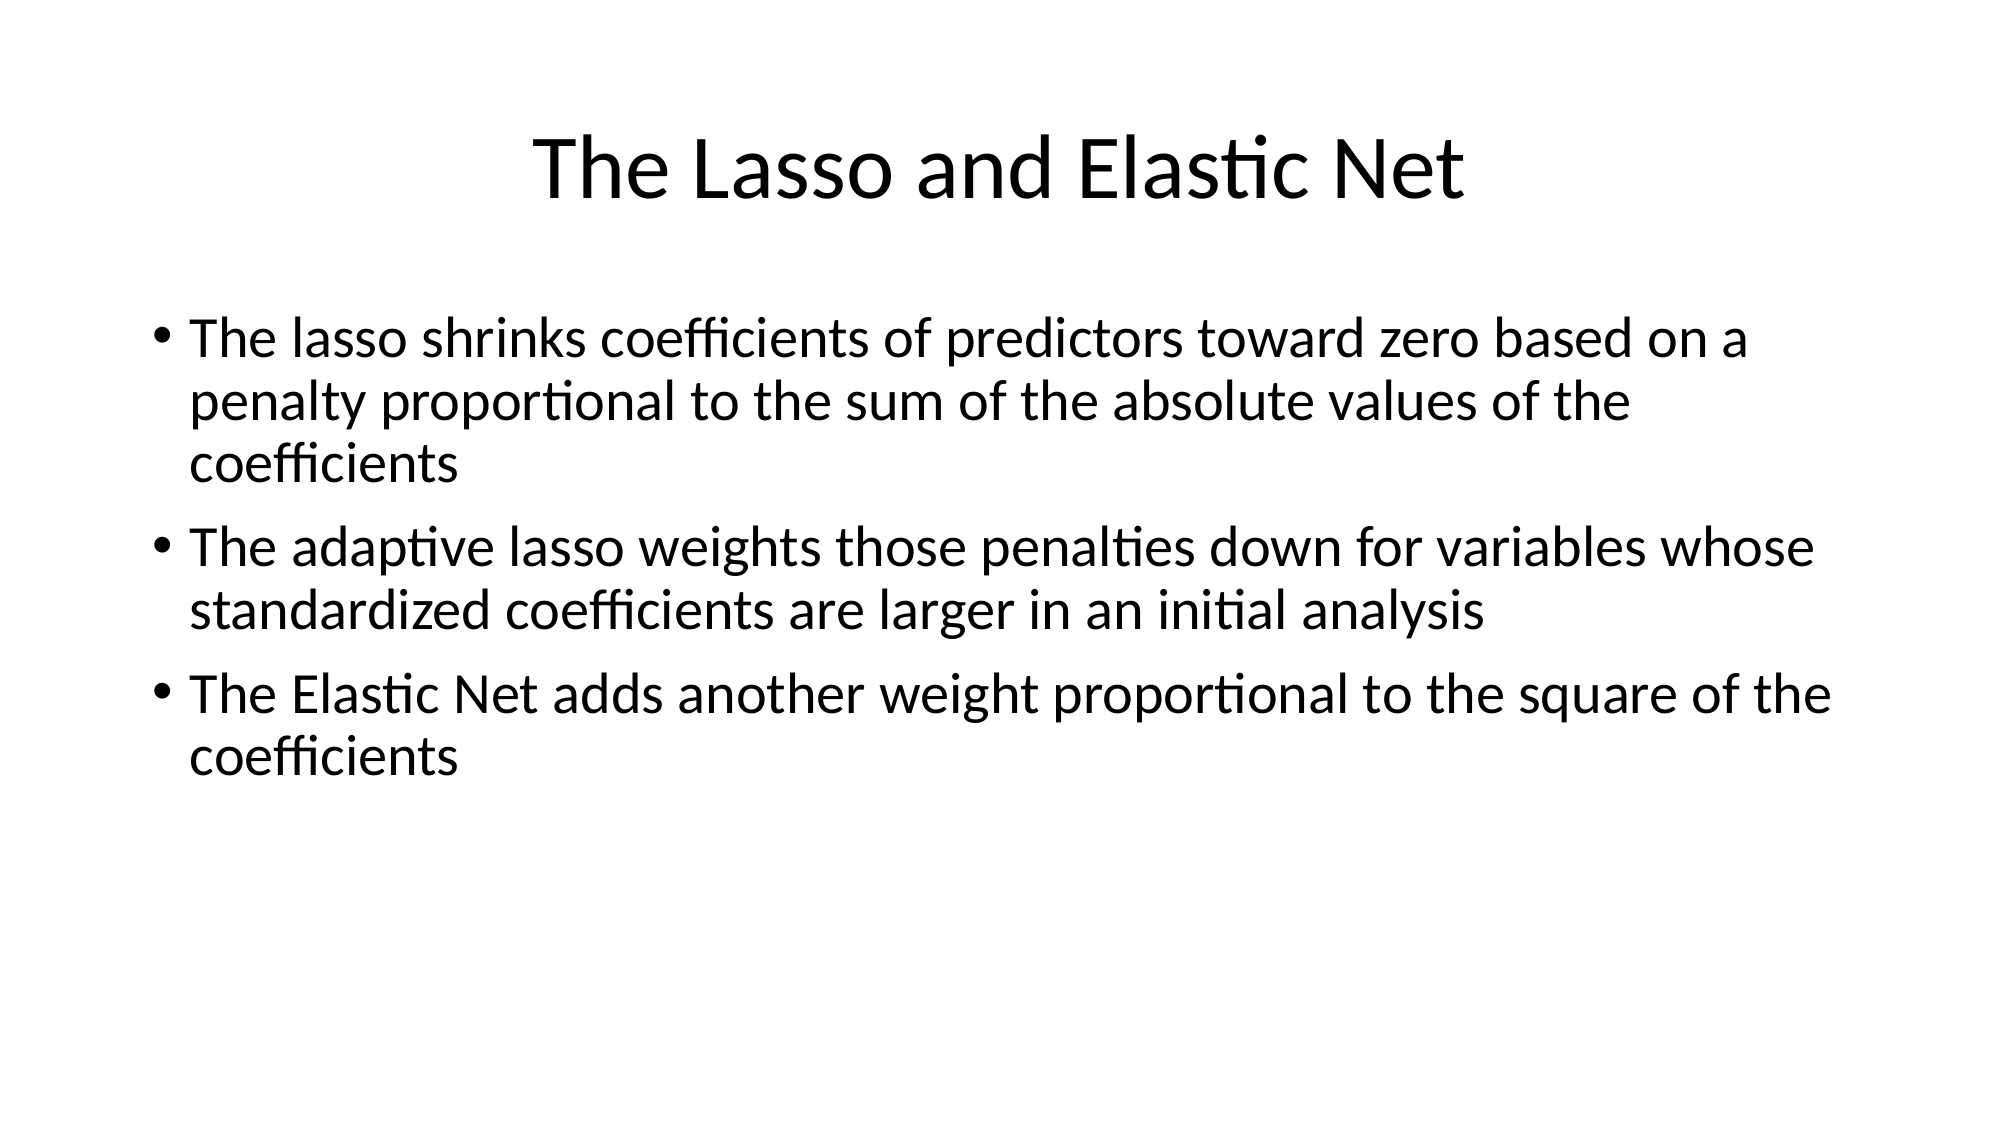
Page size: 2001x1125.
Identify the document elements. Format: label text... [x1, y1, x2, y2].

title The Lasso and Elastic Net [137, 59, 1863, 278]
list The lasso shrinks coefficients of predictors toward zero based on a penalty proportional to the sum of the absolute values of the coefficients The adaptive lasso weights those penalties down for variables whose standardized coefficients are larger in an initial analysis The Elastic Net adds another weight proportional to the square of the coefficients [137, 299, 1863, 1014]
